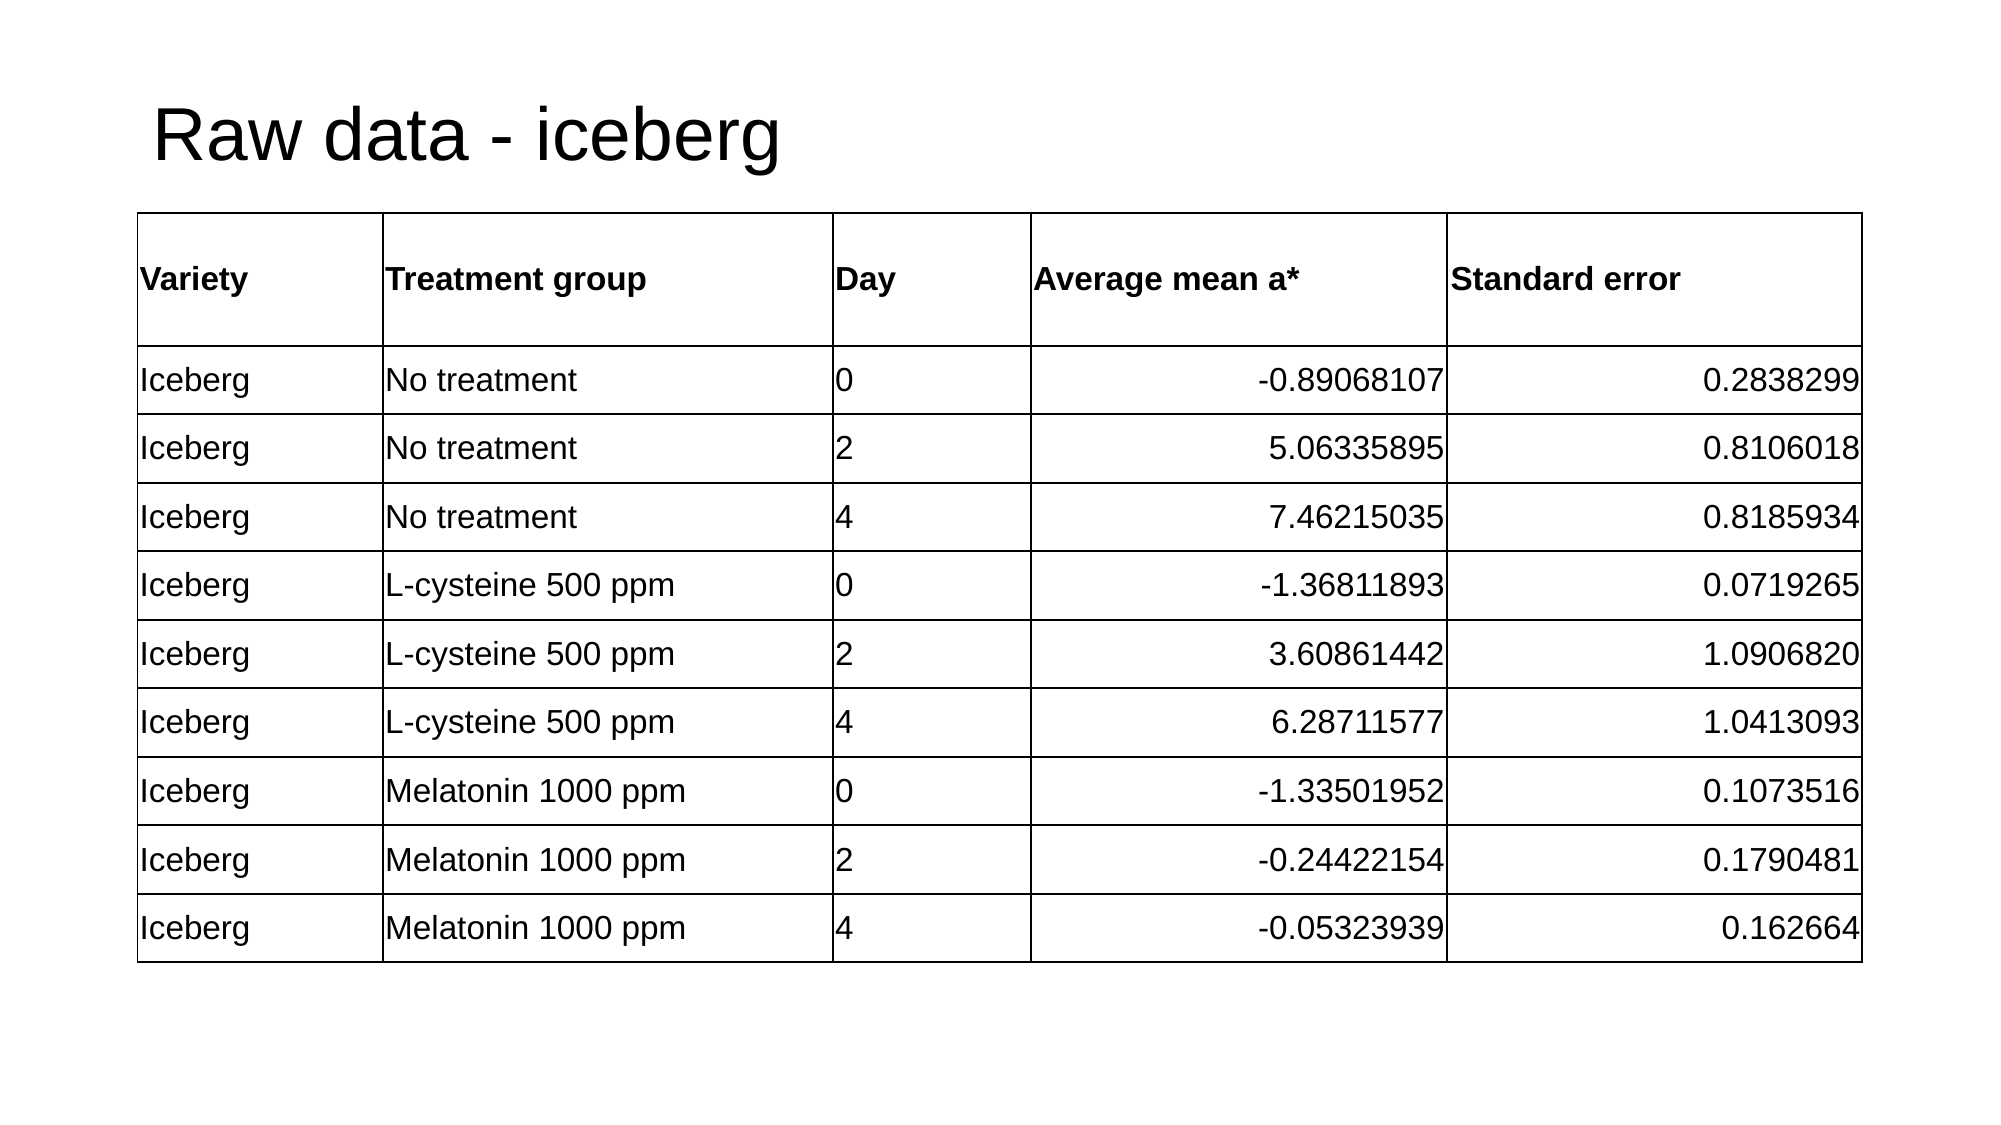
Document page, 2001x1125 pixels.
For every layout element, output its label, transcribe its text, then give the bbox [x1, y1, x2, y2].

table_cell Iceberg [138, 347, 382, 413]
table_cell 0.162664 [1448, 895, 1861, 961]
table_cell 2 [834, 415, 1030, 482]
table_header Variety [138, 214, 382, 345]
table_cell Melatonin 1000 ppm [384, 826, 832, 893]
table_cell 0.1073516 [1448, 758, 1861, 824]
table_cell -1.33501952 [1032, 758, 1446, 824]
table_cell L-cysteine 500 ppm [384, 689, 832, 756]
table_cell 0.0719265 [1448, 552, 1861, 619]
title Raw data - iceberg [137, 59, 1863, 212]
table_cell 0.8106018 [1448, 415, 1861, 482]
table_header Average mean a* [1032, 214, 1446, 345]
table_cell Iceberg [138, 484, 382, 550]
table_cell No treatment [384, 347, 832, 413]
table_cell No treatment [384, 415, 832, 482]
table_cell -0.05323939 [1032, 895, 1446, 961]
table_cell Iceberg [138, 689, 382, 756]
table_cell 7.46215035 [1032, 484, 1446, 550]
table_header Day [834, 214, 1030, 345]
table_cell Melatonin 1000 ppm [384, 895, 832, 961]
table_cell 5.06335895 [1032, 415, 1446, 482]
table_cell -0.24422154 [1032, 826, 1446, 893]
table_cell 2 [834, 826, 1030, 893]
table_cell -0.89068107 [1032, 347, 1446, 413]
table_cell 4 [834, 689, 1030, 756]
table_header Standard error [1448, 214, 1861, 345]
table_cell No treatment [384, 484, 832, 550]
table_header Treatment group [384, 214, 832, 345]
table_cell 4 [834, 484, 1030, 550]
table_cell -1.36811893 [1032, 552, 1446, 619]
table_cell Melatonin 1000 ppm [384, 758, 832, 824]
table_cell L-cysteine 500 ppm [384, 621, 832, 687]
table_cell 0 [834, 758, 1030, 824]
table_cell 0 [834, 347, 1030, 413]
table_cell 0.1790481 [1448, 826, 1861, 893]
table_cell Iceberg [138, 826, 382, 893]
table_cell 4 [834, 895, 1030, 961]
table_cell 1.0413093 [1448, 689, 1861, 756]
table_cell 0 [834, 552, 1030, 619]
table_cell Iceberg [138, 415, 382, 482]
table_cell Iceberg [138, 552, 382, 619]
table_cell 1.0906820 [1448, 621, 1861, 687]
table_cell L-cysteine 500 ppm [384, 552, 832, 619]
table_cell 0.2838299 [1448, 347, 1861, 413]
table_cell 3.60861442 [1032, 621, 1446, 687]
table_cell 2 [834, 621, 1030, 687]
table_cell 0.8185934 [1448, 484, 1861, 550]
table_cell Iceberg [138, 895, 382, 961]
table_cell 6.28711577 [1032, 689, 1446, 756]
table_cell Iceberg [138, 621, 382, 687]
table_cell Iceberg [138, 758, 382, 824]
